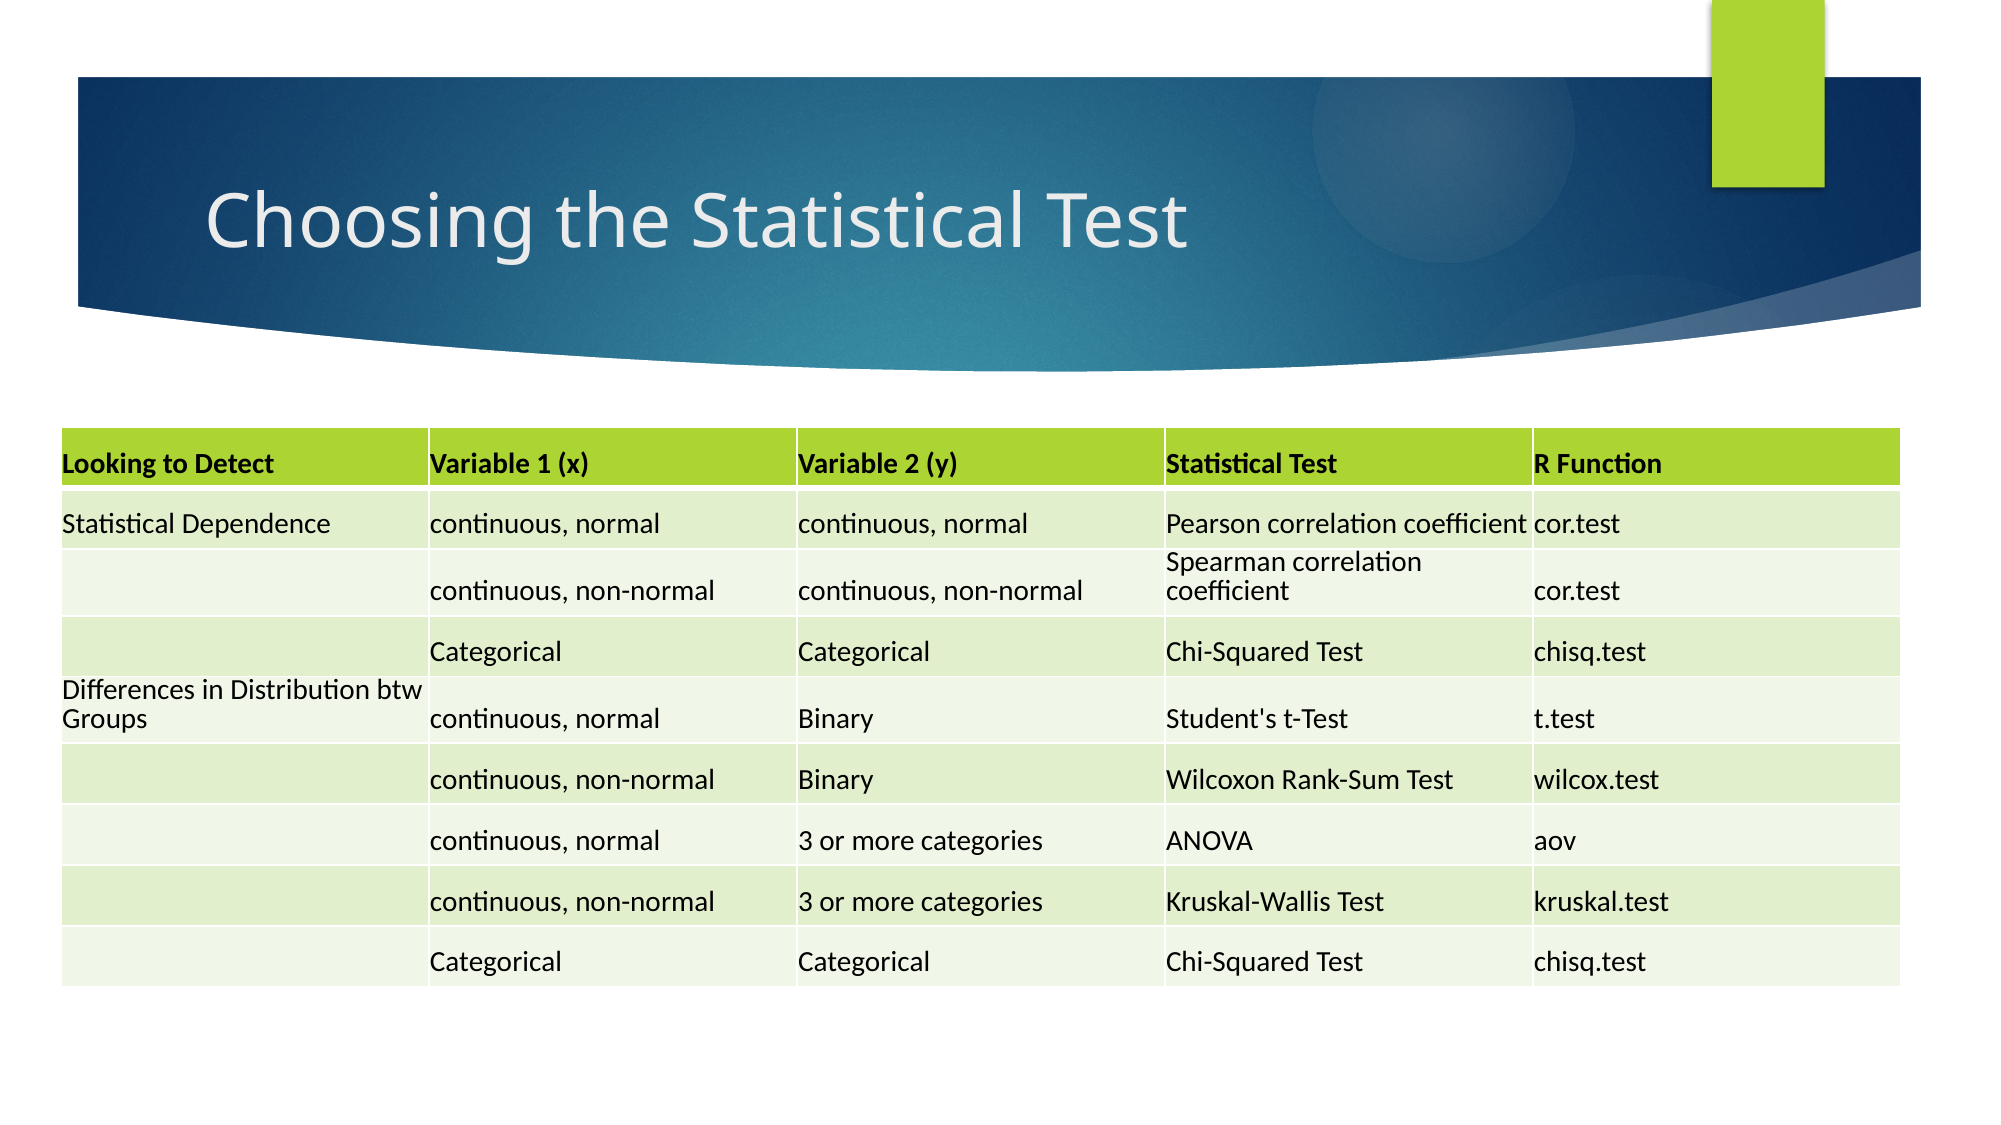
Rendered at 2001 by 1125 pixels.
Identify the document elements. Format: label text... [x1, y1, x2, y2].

table_cell ANOVA [1166, 805, 1532, 864]
table_cell Chi-Squared Test [1166, 927, 1532, 986]
table_header Variable 1 (x) [430, 428, 796, 485]
table_cell continuous, non-normal [430, 550, 796, 615]
table_cell wilcox.test [1534, 744, 1900, 803]
table_cell [62, 805, 428, 864]
table_cell Kruskal-Wallis Test [1166, 866, 1532, 925]
table_header Variable 2 (y) [798, 428, 1164, 485]
table_cell Differences in Distribution btw Groups [62, 677, 428, 742]
table_cell Student's t-Test [1166, 677, 1532, 742]
table_cell cor.test [1534, 550, 1900, 615]
table_cell Wilcoxon Rank-Sum Test [1166, 744, 1532, 803]
table_cell [62, 550, 428, 615]
table_cell aov [1534, 805, 1900, 864]
table_cell Categorical [430, 617, 796, 676]
table_cell Statistical Dependence [62, 491, 428, 548]
table_cell Categorical [430, 927, 796, 986]
table_cell continuous, normal [430, 491, 796, 548]
table_cell [62, 744, 428, 803]
table_header Looking to Detect [62, 428, 428, 485]
table_cell continuous, non-normal [430, 744, 796, 803]
table_cell Spearman correlation coefficient [1166, 550, 1532, 615]
table_cell Binary [798, 677, 1164, 742]
table_cell [62, 927, 428, 986]
table_cell [62, 617, 428, 676]
table_cell t.test [1534, 677, 1900, 742]
table_cell [62, 866, 428, 925]
table_cell continuous, non-normal [798, 550, 1164, 615]
table_cell Binary [798, 744, 1164, 803]
table_cell chisq.test [1534, 927, 1900, 986]
table_cell continuous, normal [430, 677, 796, 742]
table_cell cor.test [1534, 491, 1900, 548]
table_cell continuous, non-normal [430, 866, 796, 925]
table_cell Categorical [798, 617, 1164, 676]
table_cell 3 or more categories [798, 866, 1164, 925]
table_cell chisq.test [1534, 617, 1900, 676]
table_cell Chi-Squared Test [1166, 617, 1532, 676]
table_cell 3 or more categories [798, 805, 1164, 864]
table_cell Pearson correlation coefficient [1166, 491, 1532, 548]
table_cell Categorical [798, 927, 1164, 986]
table_cell continuous, normal [798, 491, 1164, 548]
table_cell kruskal.test [1534, 866, 1900, 925]
table_cell continuous, normal [430, 805, 796, 864]
table_header R Function [1534, 428, 1900, 485]
title Choosing the Statistical Test [189, 159, 1627, 276]
table_header Statistical Test [1166, 428, 1532, 485]
